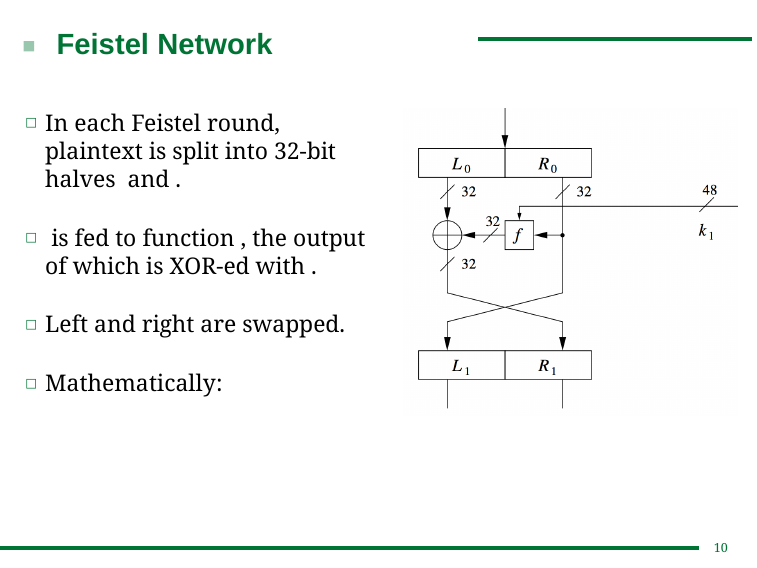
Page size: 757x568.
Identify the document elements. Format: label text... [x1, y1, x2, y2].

title Feistel Network [54, 22, 504, 120]
slide_number 10 [707, 538, 733, 568]
picture [402, 108, 738, 416]
text_box [23, 41, 35, 52]
